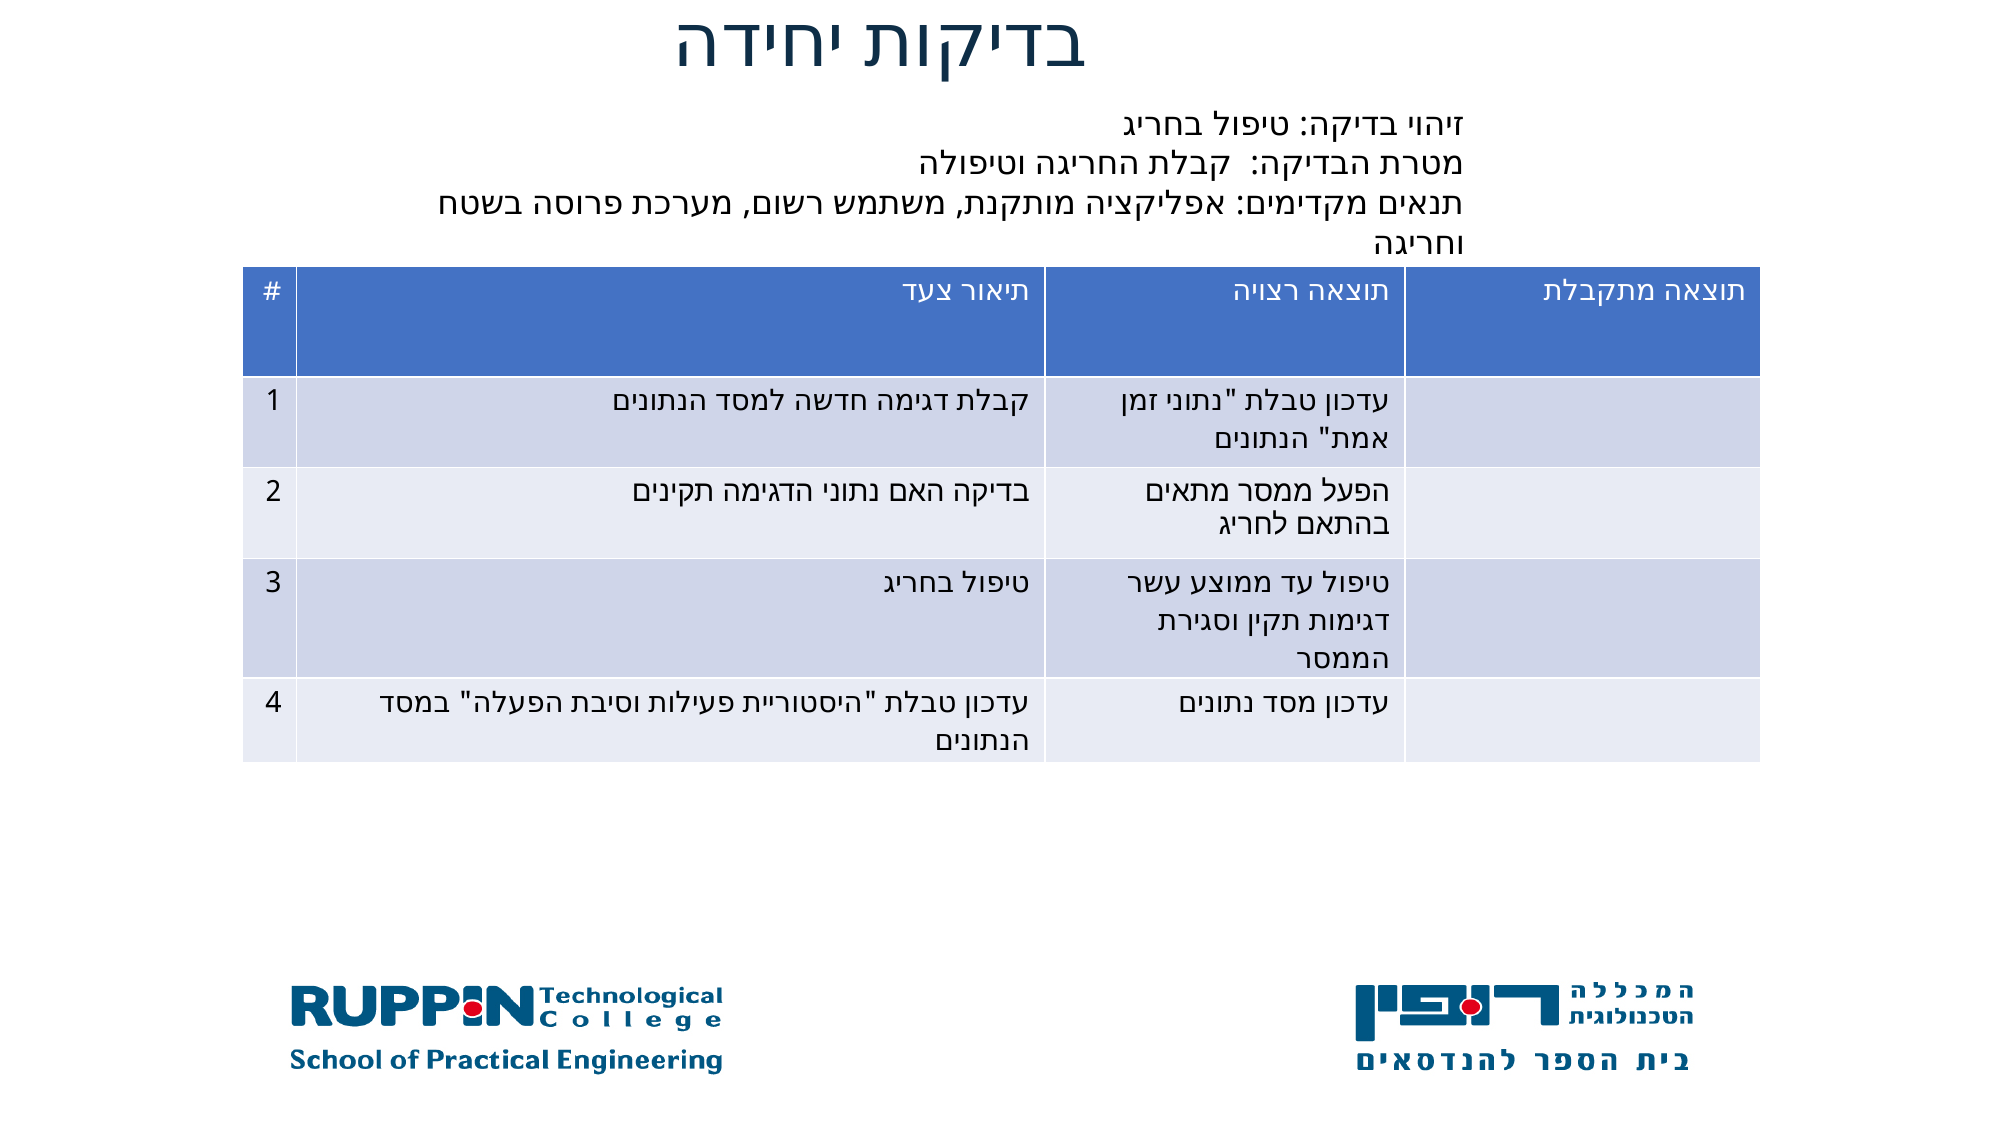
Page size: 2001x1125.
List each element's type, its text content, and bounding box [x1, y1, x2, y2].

table_cell עדכון טבלת "נתוני זמן אמת" הנתונים [1046, 378, 1404, 467]
table_cell 2 [243, 468, 296, 558]
table_header תיאור צעד [297, 267, 1044, 376]
table_cell [1406, 468, 1760, 558]
table_cell הפעל ממסר מתאים בהתאם לחריג [1046, 468, 1404, 558]
table_cell בדיקה האם נתוני הדגימה תקינים [297, 468, 1044, 558]
table_cell [1406, 679, 1760, 762]
table_header תוצאה מתקבלת [1406, 267, 1760, 376]
table_cell טיפול בחריג [297, 559, 1044, 677]
table_cell עדכון מסד נתונים [1046, 679, 1404, 762]
table_cell עדכון טבלת "היסטוריית פעילות וסיבת הפעלה" במסד הנתונים [297, 679, 1044, 762]
table_cell 3 [243, 559, 296, 677]
text_box זיהוי בדיקה: טיפול בחריג מטרת הבדיקה: קבלת החריגה וטיפולה תנאים מקדימים: אפליקציה מותקנת, משתמש רשום, מערכת פרוסה בשטח וחריגה [380, 94, 1480, 269]
table_cell [1406, 559, 1760, 677]
table_header # [243, 267, 296, 376]
table_cell קבלת דגימה חדשה למסד הנתונים [297, 378, 1044, 467]
text_box בדיקות יחידה [657, 0, 1104, 90]
table_cell [1406, 378, 1760, 467]
table_cell 4 [243, 679, 296, 762]
table_cell טיפול עד ממוצע עשר דגימות תקין וסגירת הממסר [1046, 559, 1404, 677]
picture [272, 974, 1702, 1078]
table_header תוצאה רצויה [1046, 269, 1404, 376]
table_cell 1 [243, 378, 296, 467]
